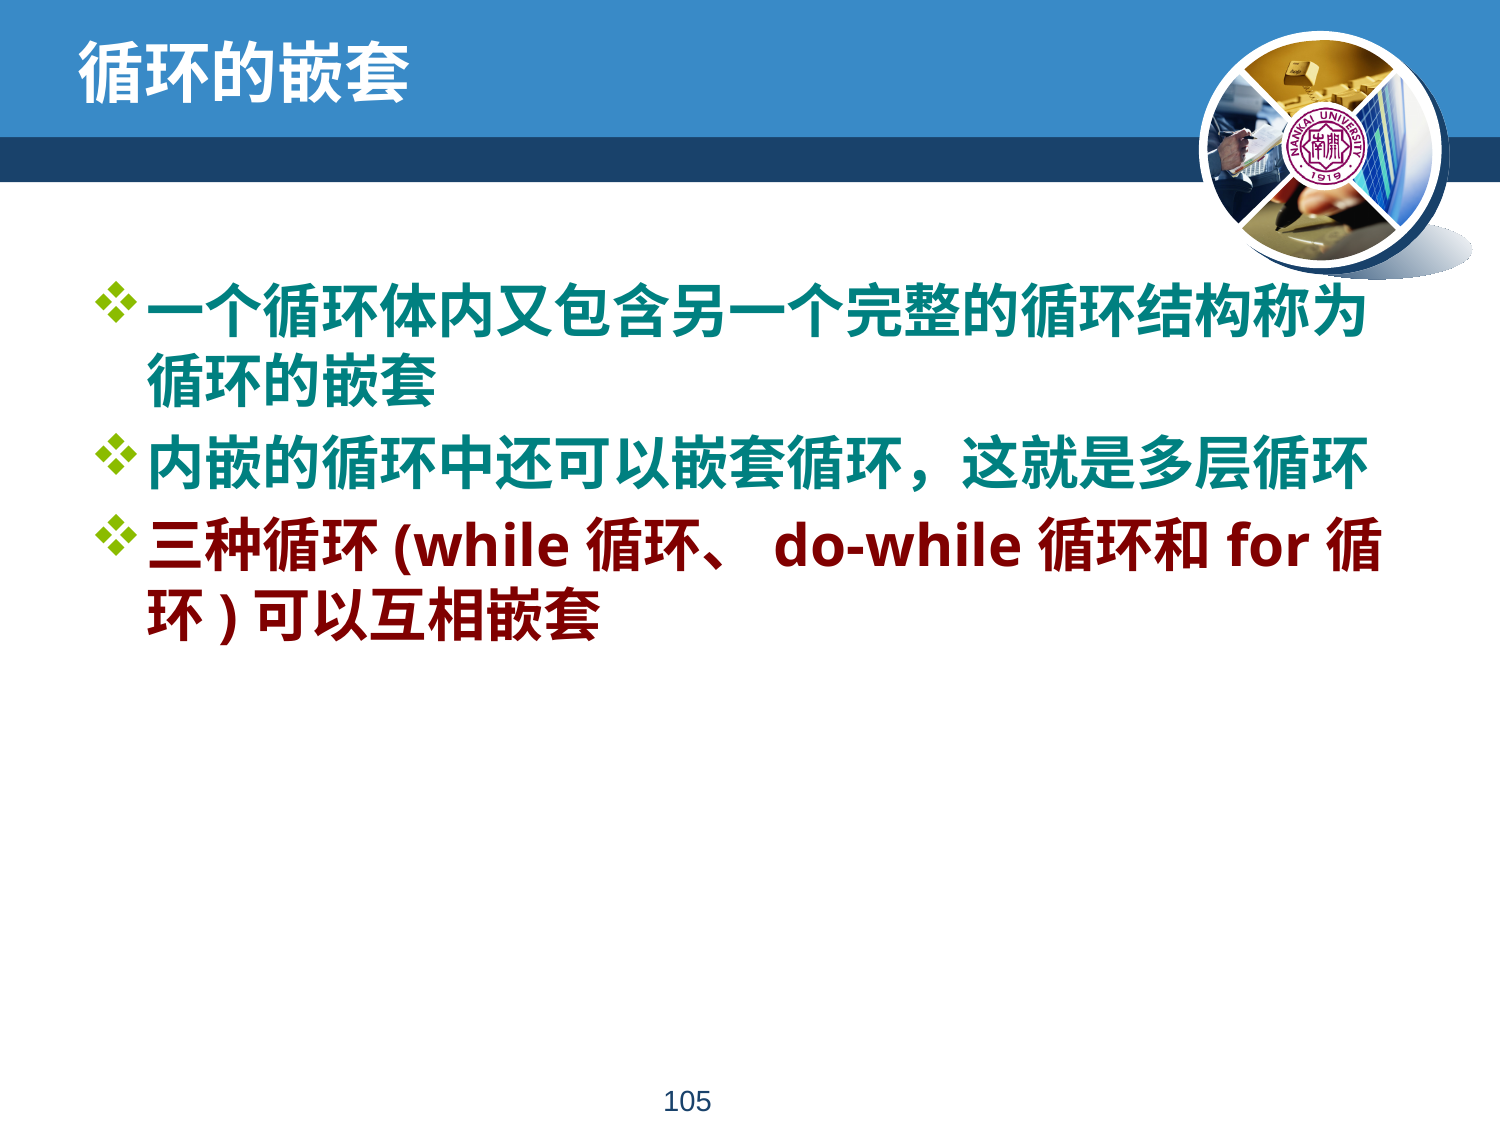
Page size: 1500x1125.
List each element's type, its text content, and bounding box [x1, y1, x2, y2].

picture [1207, 40, 1433, 261]
list 一个循环体内又包含另一个完整的循环结构称为循环的嵌套 内嵌的循环中还可以嵌套循环，这就是多层循环 三种循环(while循环、do-while循环和for循环)可以互相嵌套 [75, 267, 1425, 1065]
slide_number 104 [512, 1074, 863, 1114]
title 循环的嵌套 [62, 24, 1275, 118]
